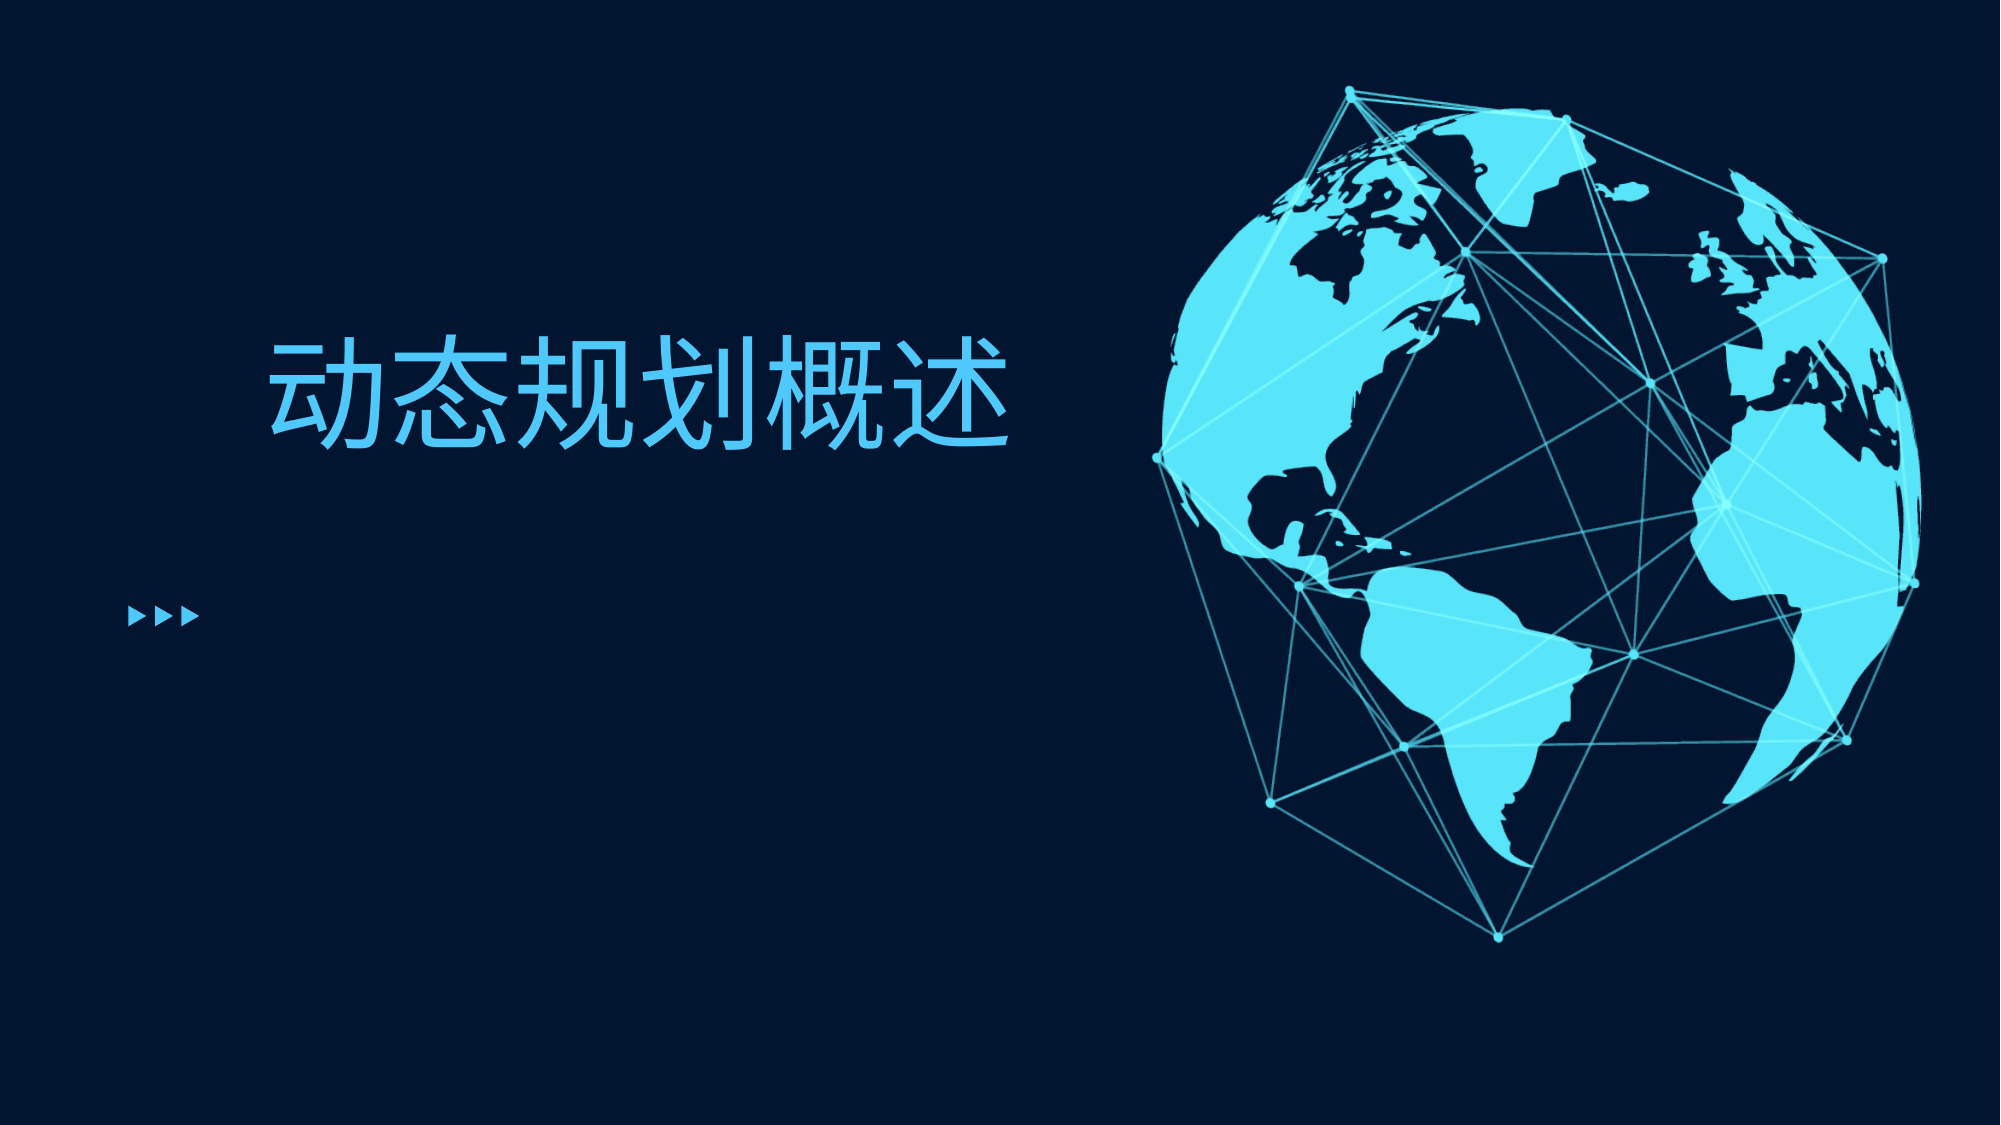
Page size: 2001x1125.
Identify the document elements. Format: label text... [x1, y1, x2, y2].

picture [940, 0, 2001, 1094]
title 动态规划概述 [110, 280, 1182, 473]
